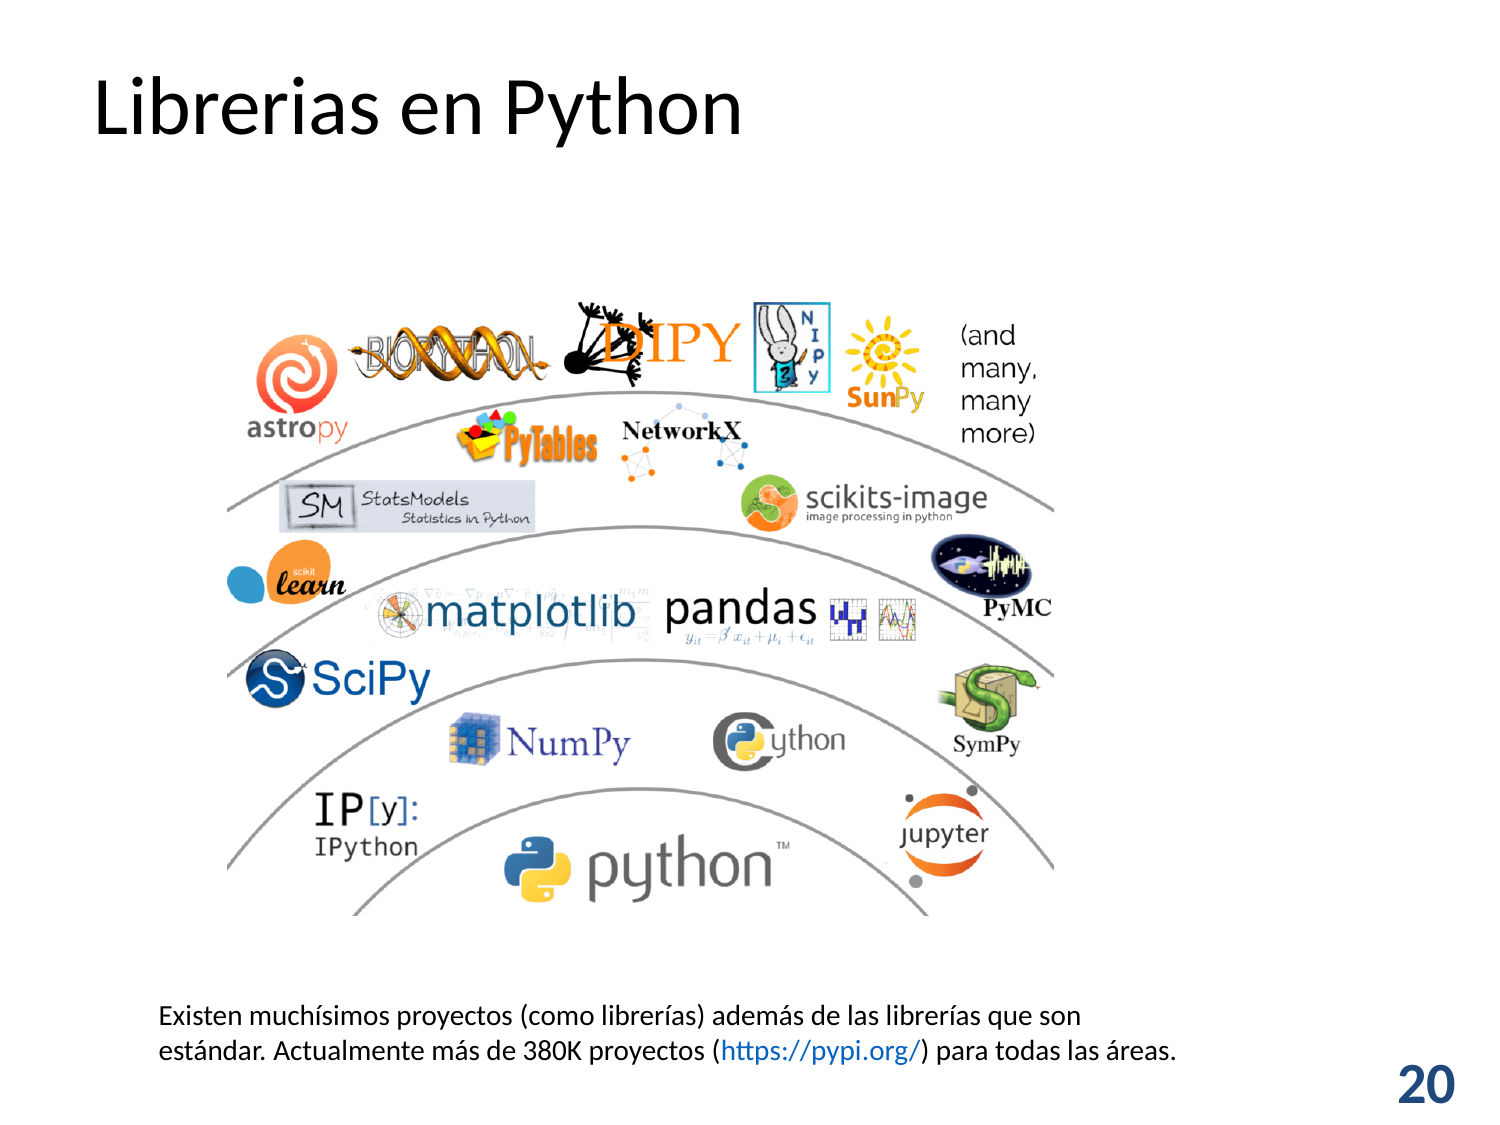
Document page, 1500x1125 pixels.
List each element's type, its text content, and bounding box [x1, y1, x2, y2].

text_box Existen muchísimos proyectos (como librerías) además de las librerías que son estándar. Actualmente más de 380K proyectos (https://pypi.org/) para todas las áreas. [143, 968, 1207, 1074]
text_box Librerias en Python [78, 43, 1085, 160]
picture [227, 213, 1137, 916]
text_box 20 [1382, 1038, 1489, 1124]
